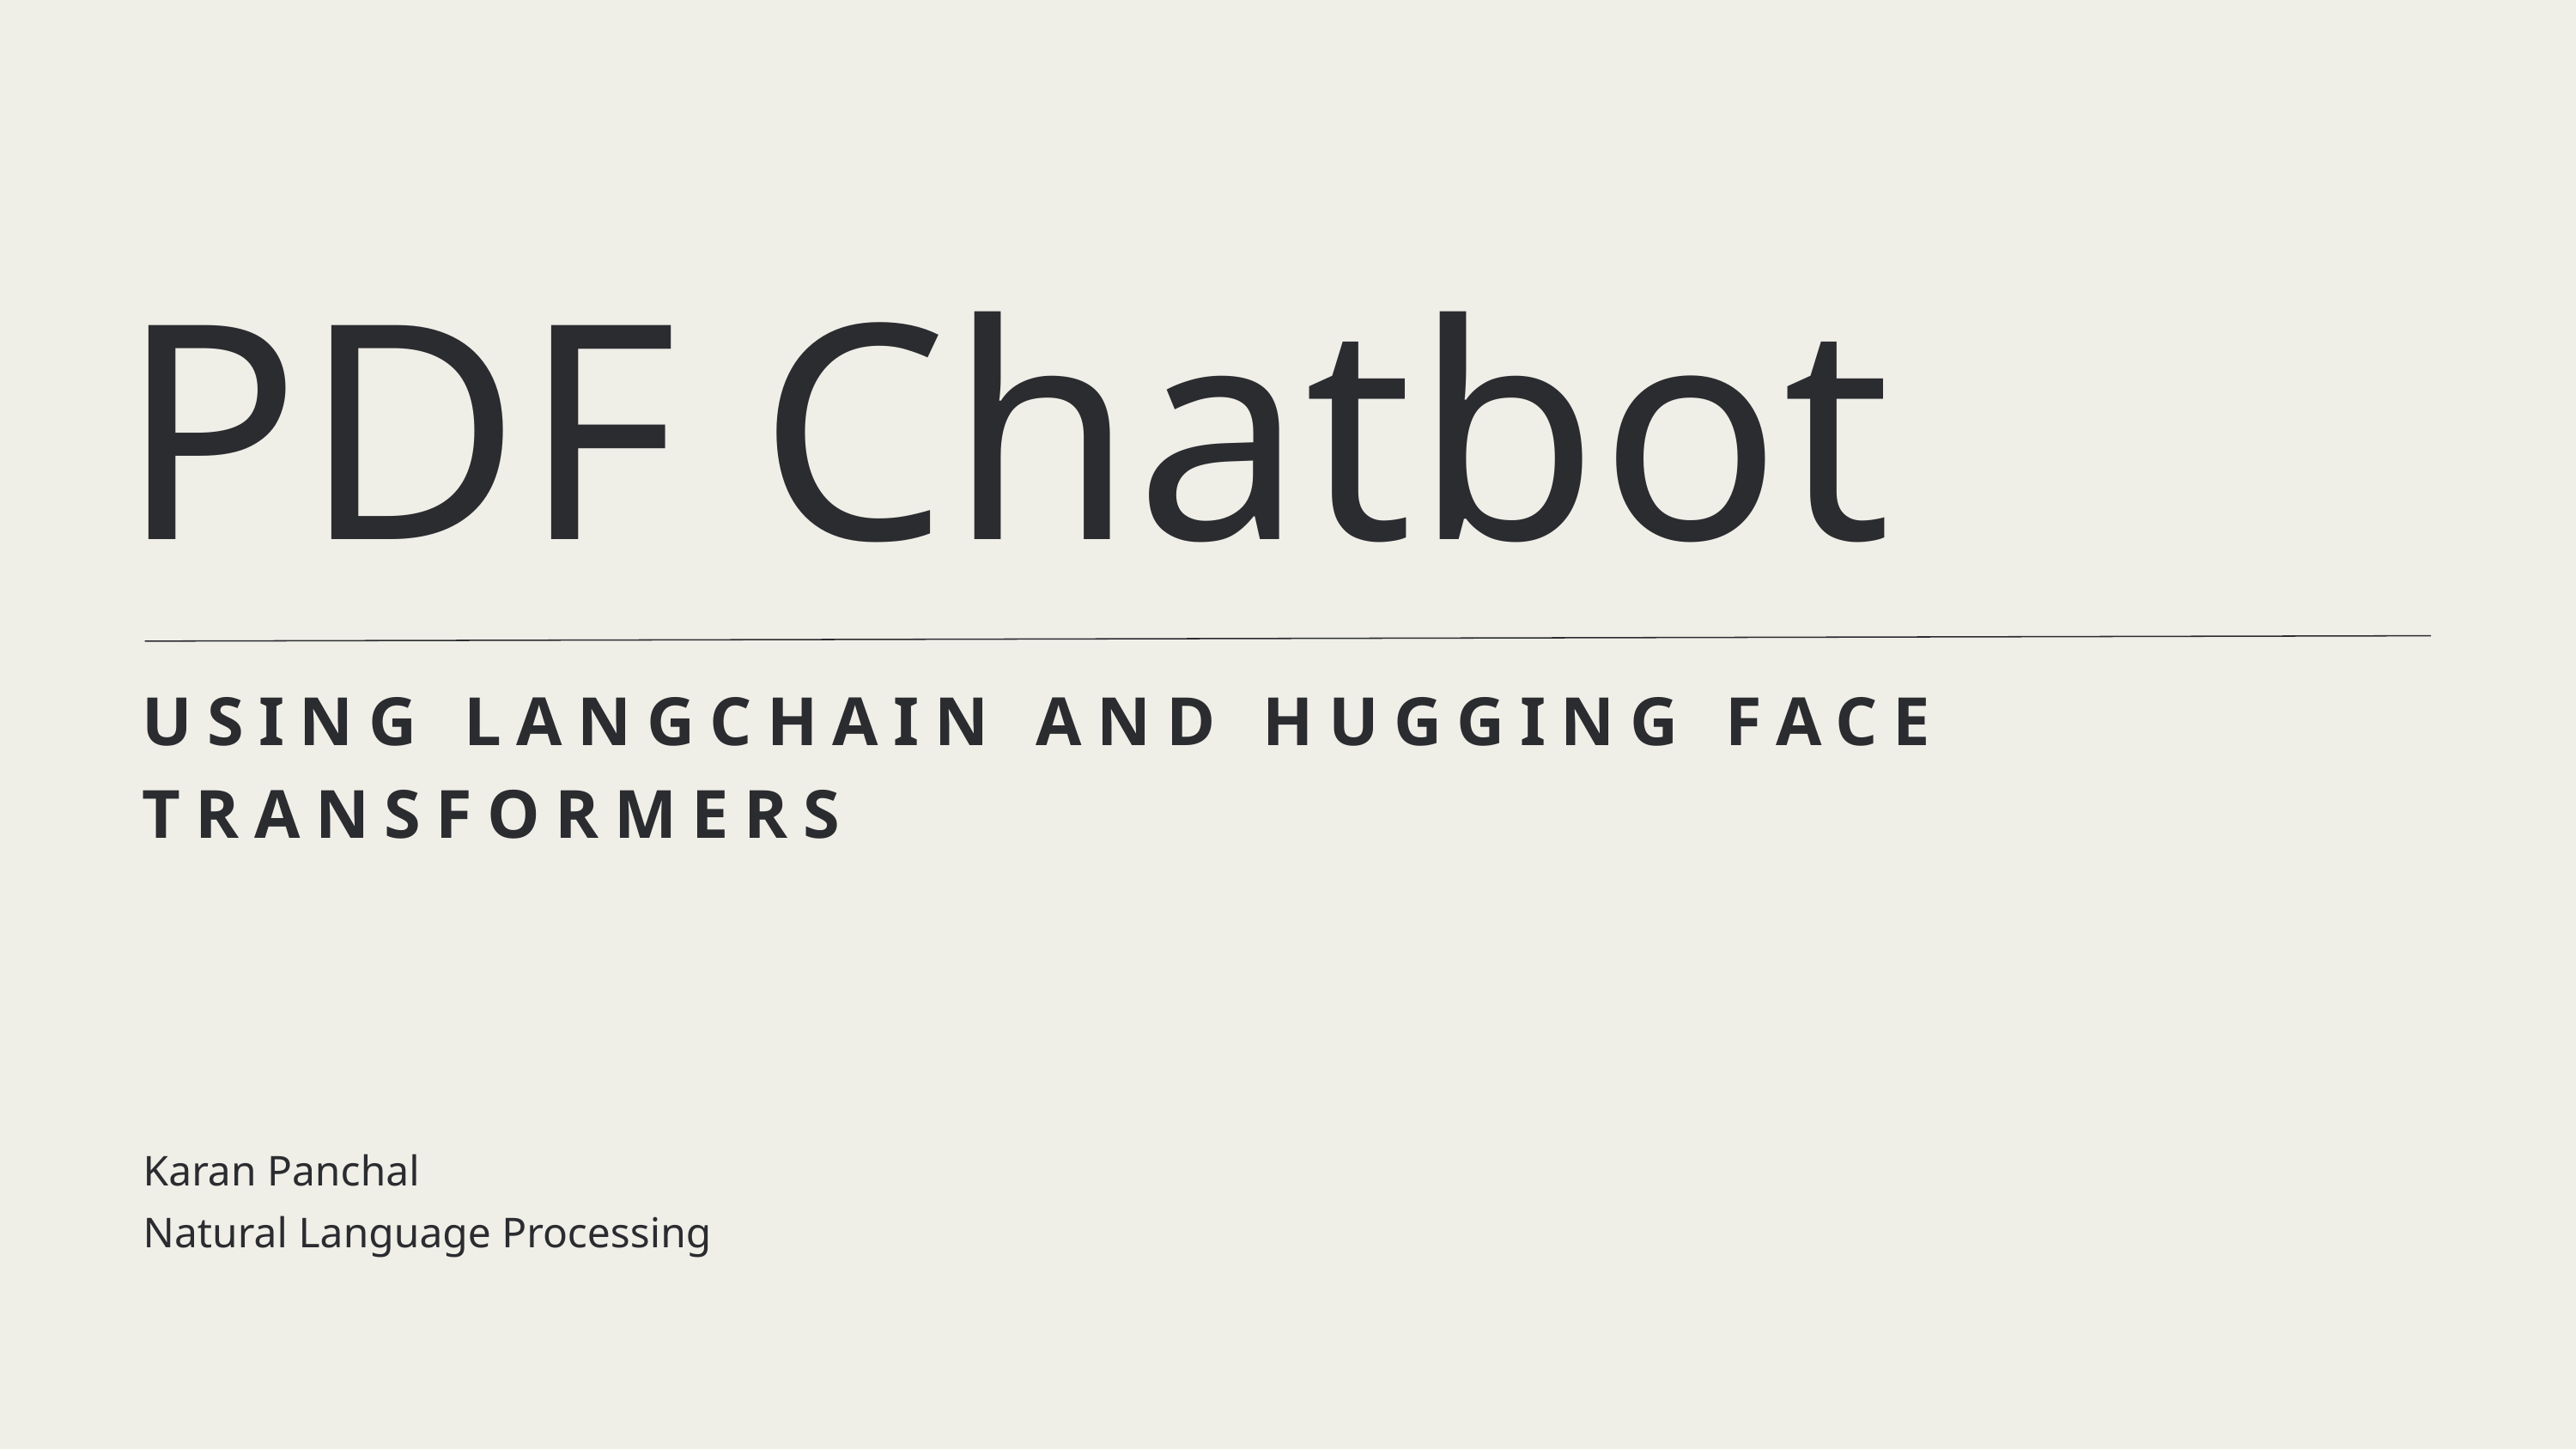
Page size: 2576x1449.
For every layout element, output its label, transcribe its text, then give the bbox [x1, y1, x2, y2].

text_box USING LANGCHAIN AND HUGGING FACE TRANSFORMERS [142, 665, 2428, 852]
text_box Karan Panchal Natural Language Processing [143, 1131, 1251, 1256]
text_box PDF Chatbot [119, 326, 2432, 600]
